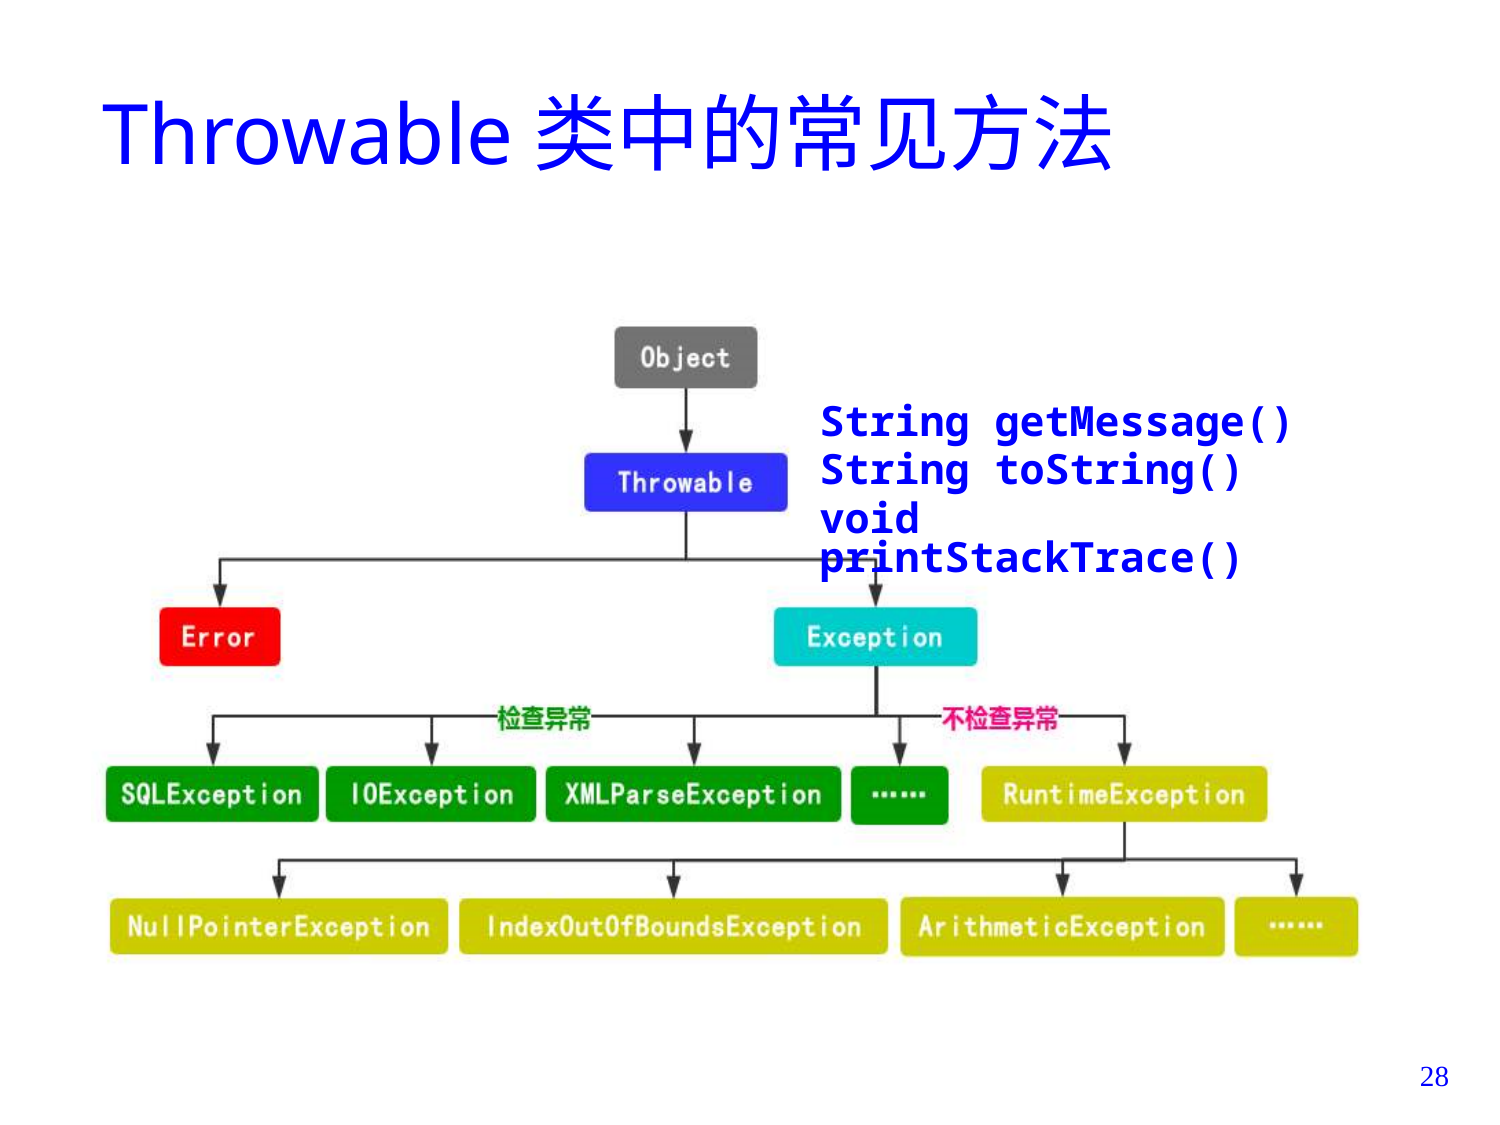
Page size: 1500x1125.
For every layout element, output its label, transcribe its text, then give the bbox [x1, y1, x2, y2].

picture [91, 290, 1368, 978]
title Throwable类中的常见方法 [87, 37, 1363, 225]
slide_number 28 [1364, 1049, 1465, 1125]
